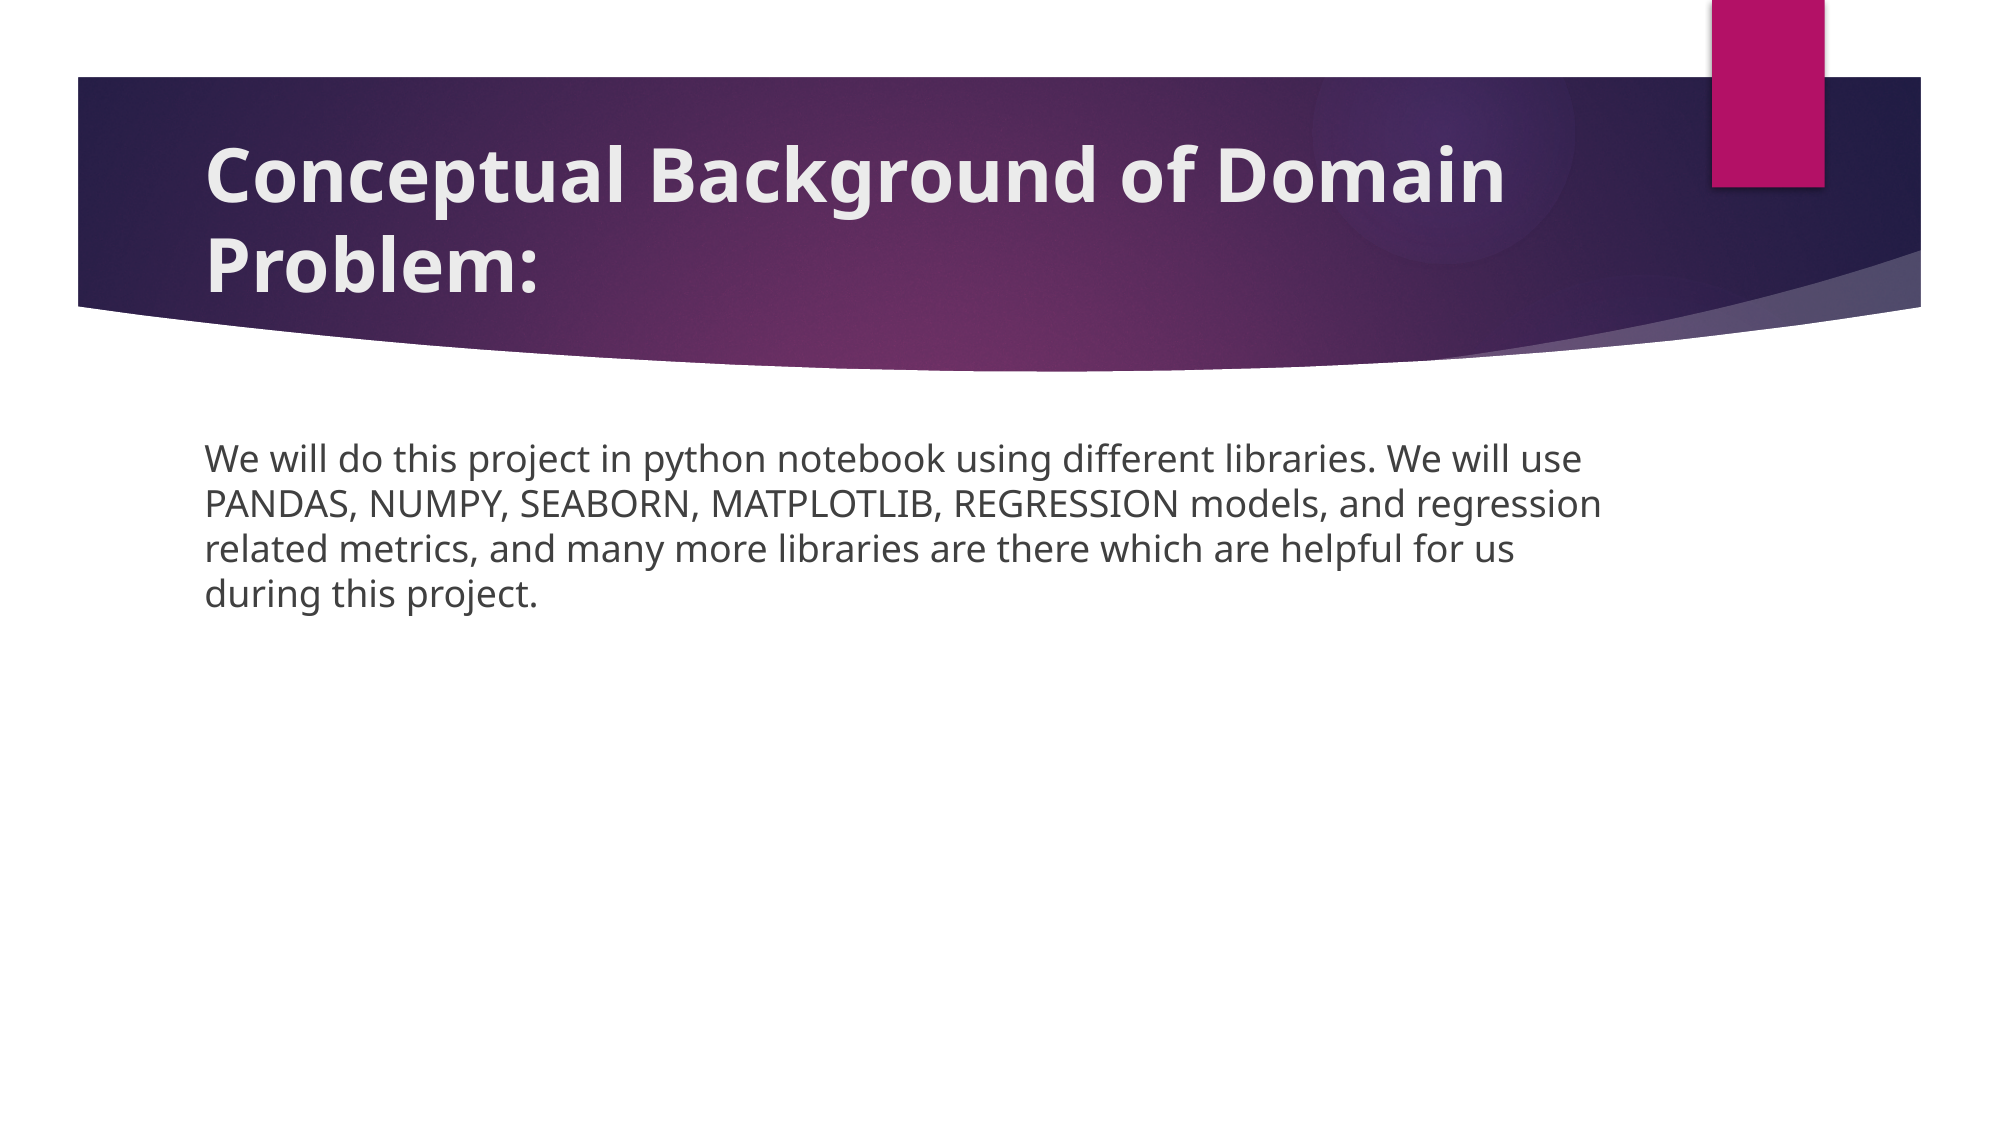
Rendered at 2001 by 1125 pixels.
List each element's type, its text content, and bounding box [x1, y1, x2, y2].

list We will do this project in python notebook using different libraries. We will use PANDAS, NUMPY, SEABORN, MATPLOTLIB, REGRESSION models, and regression related metrics, and many more libraries are there which are helpful for us during this project. [189, 427, 1638, 988]
title Conceptual Background of Domain Problem: [189, 159, 1627, 276]
